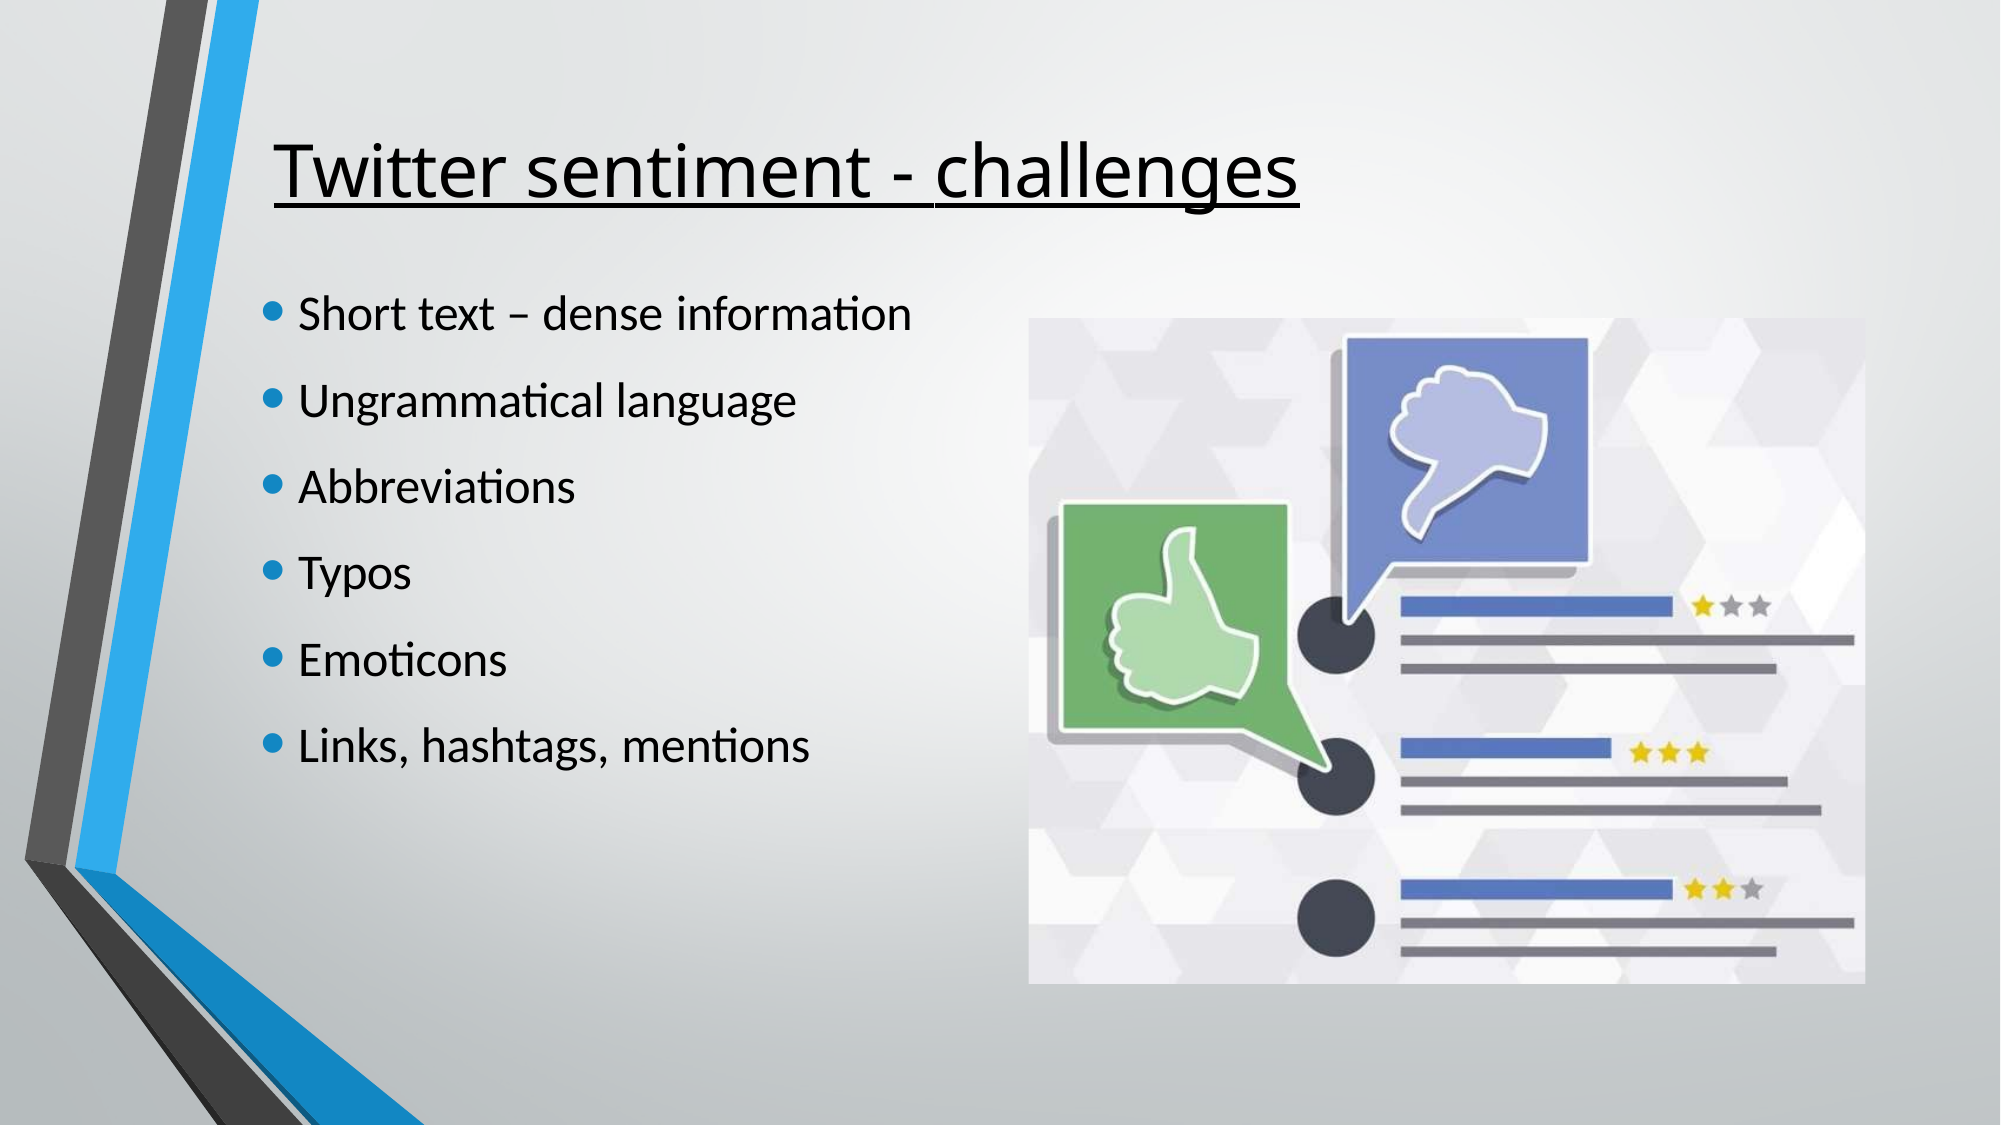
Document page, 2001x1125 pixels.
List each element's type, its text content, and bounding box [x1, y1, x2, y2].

list Short text – dense information Ungrammatical language Abbreviations Typos Emoticons Links, hashtags, mentions [243, 273, 1011, 789]
title Twitter sentiment - challenges [243, 112, 1331, 224]
text_box [1028, 318, 1866, 984]
